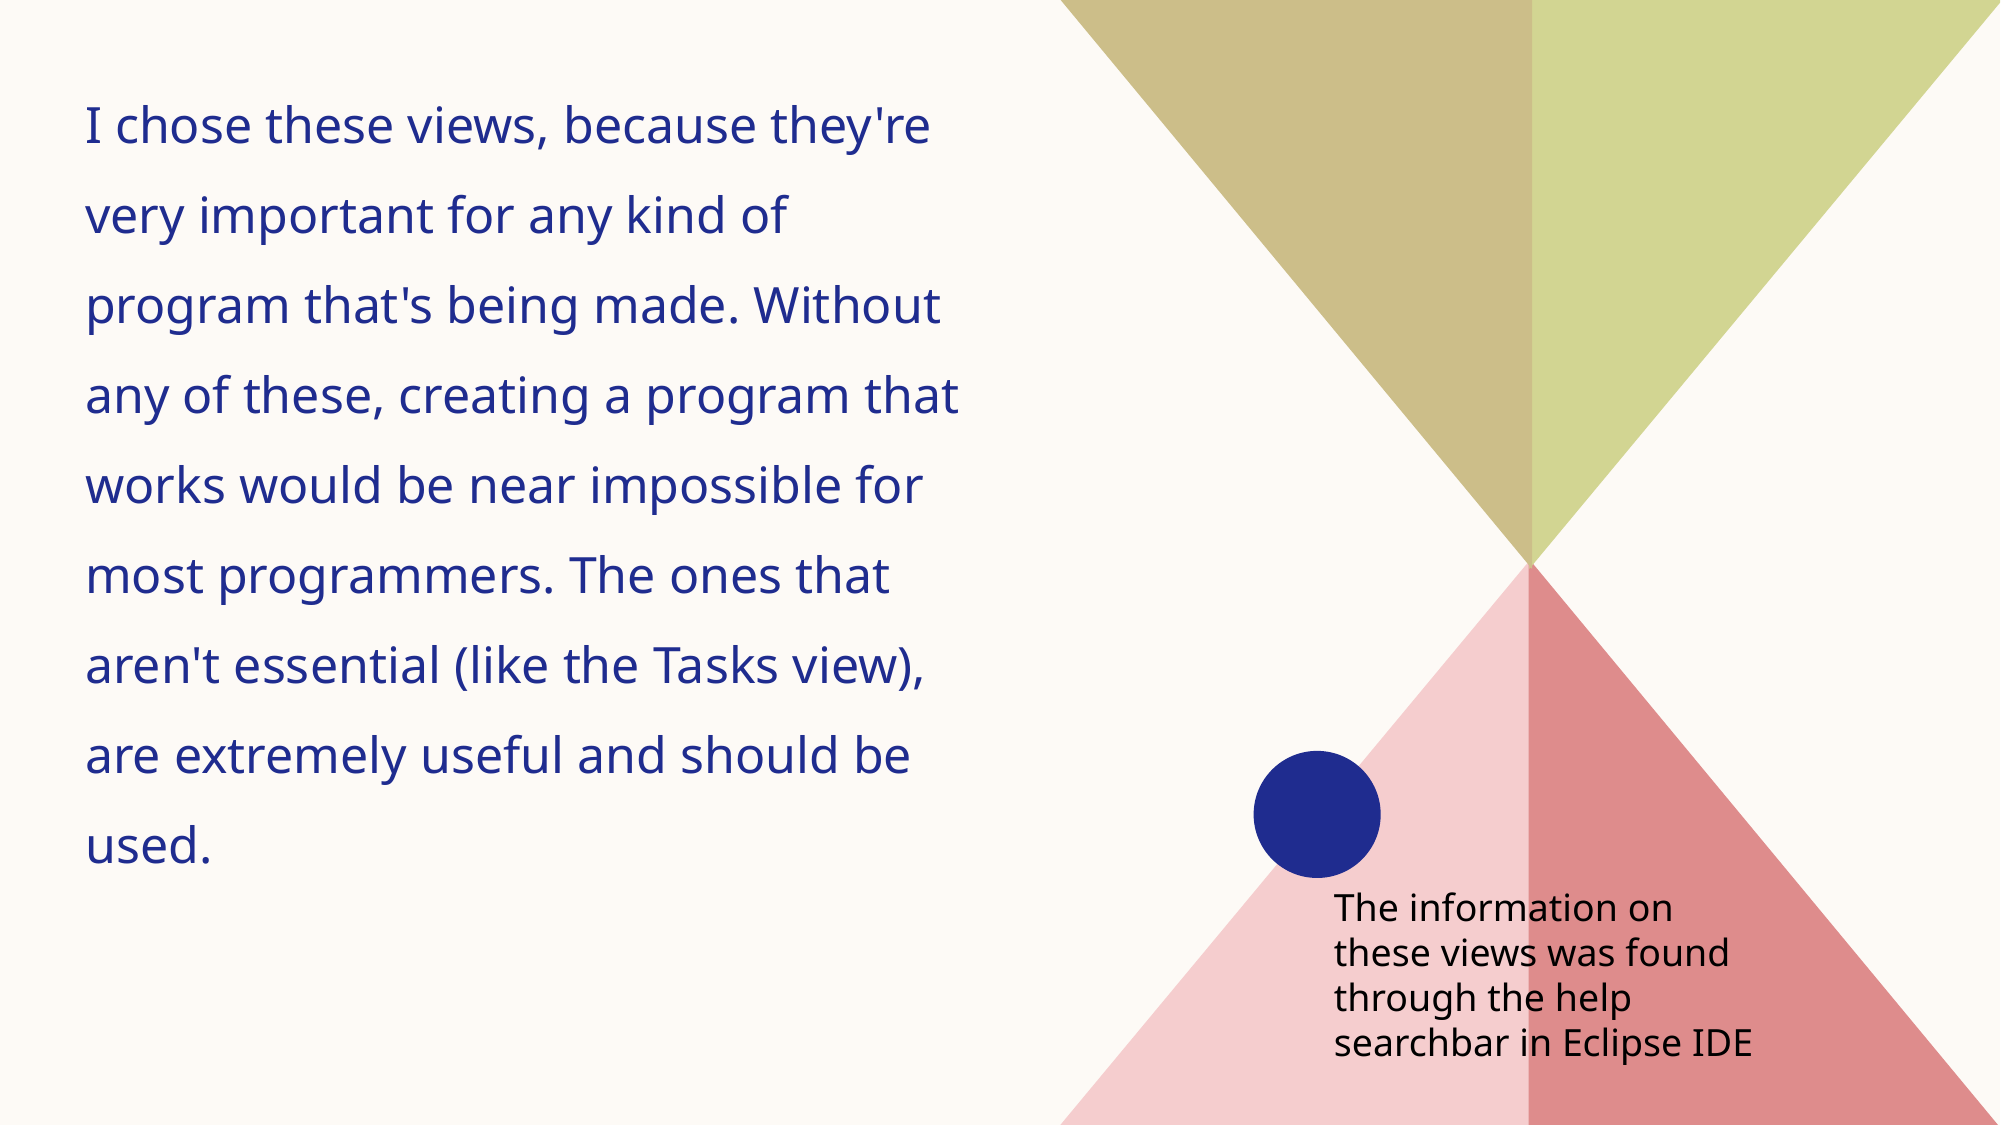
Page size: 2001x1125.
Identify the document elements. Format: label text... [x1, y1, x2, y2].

list I chose these views, because they're very important for any kind of program that's being made. Without any of these, creating a program that works would be near impossible for most programmers. The ones that aren't essential (like the Tasks view), are extremely useful and should be used. [70, 55, 1005, 568]
text_box The information on these views was found through the help searchbar in Eclipse IDE [1319, 877, 1770, 1072]
